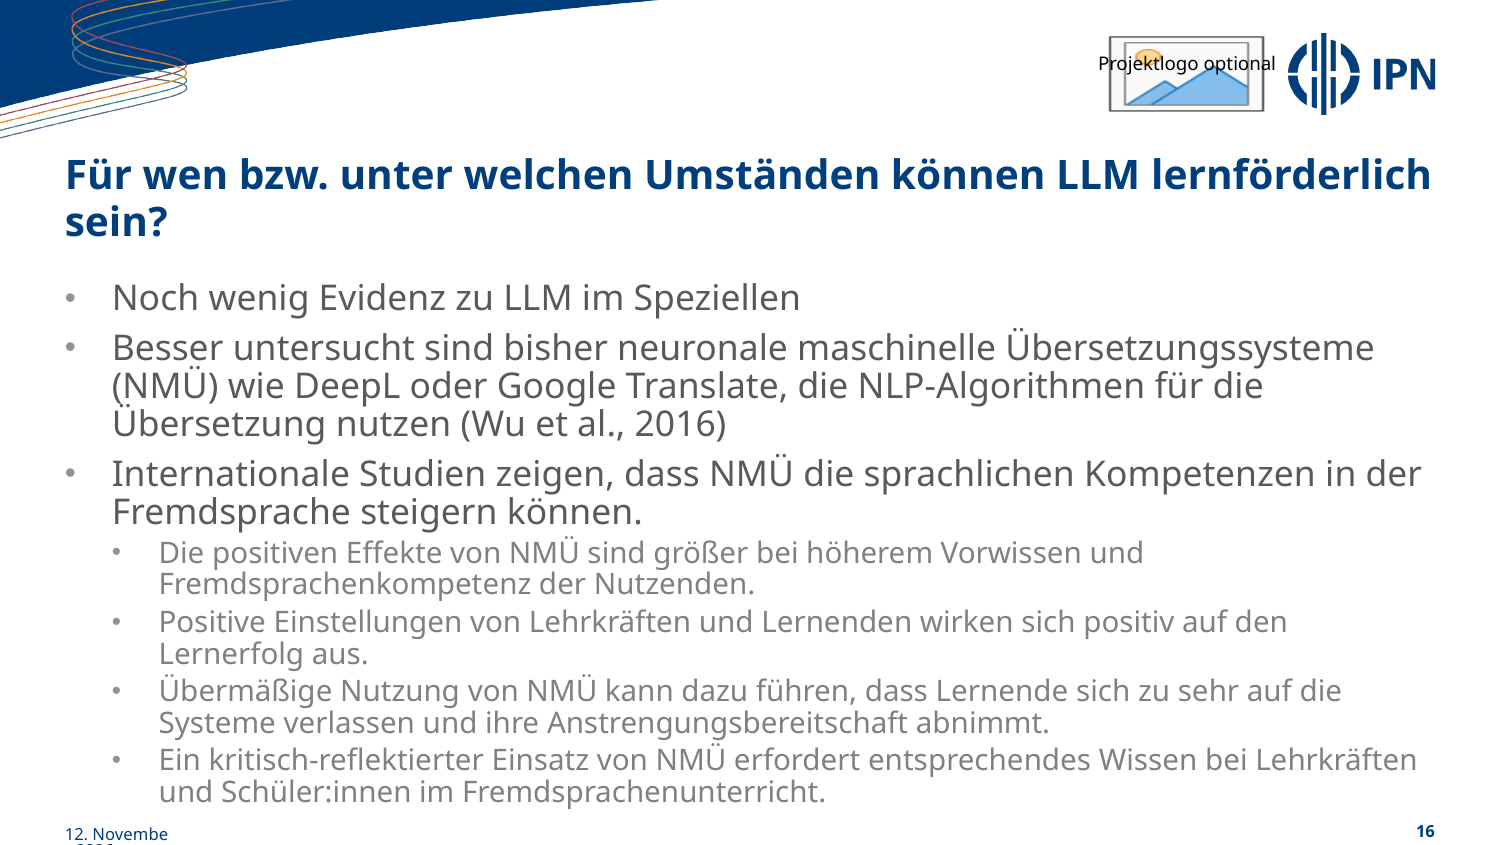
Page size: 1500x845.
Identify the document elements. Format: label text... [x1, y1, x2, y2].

picture [1104, 33, 1270, 115]
picture [0, 0, 673, 139]
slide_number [64, 823, 172, 844]
title Für wen bzw. unter welchen Umständen können LLM lernförderlich sein? [64, 150, 1436, 245]
slide_number 16 [1352, 823, 1436, 844]
picture [1288, 33, 1436, 115]
list Noch wenig Evidenz zu LLM im Speziellen Besser untersucht sind bisher neuronale maschinelle Übersetzungssysteme (NMÜ) wie DeepL oder Google Translate, die NLP-Algorithmen für die Übersetzung nutzen (Wu et al., 2016) Internationale Studien zeigen, dass NMÜ die sprachlichen Kompetenzen in der Fremdsprache steigern können. Die positiven Effekte von NMÜ sind größer bei höherem Vorwissen und Fremdsprachenkompetenz der Nutzenden. Positive Einstellungen von Lehrkräften und Lernenden wirken sich positiv auf den Lernerfolg aus. Übermäßige Nutzung von NMÜ kann dazu führen, dass Lernende sich zu sehr auf die Systeme verlassen und ihre Anstrengungsbereitschaft abnimmt. Ein kritisch-reflektierter Einsatz von NMÜ erfordert entsprechendes Wissen bei Lehrkräften und Schüler:innen im Fremdsprachenunterricht. [64, 280, 1436, 812]
